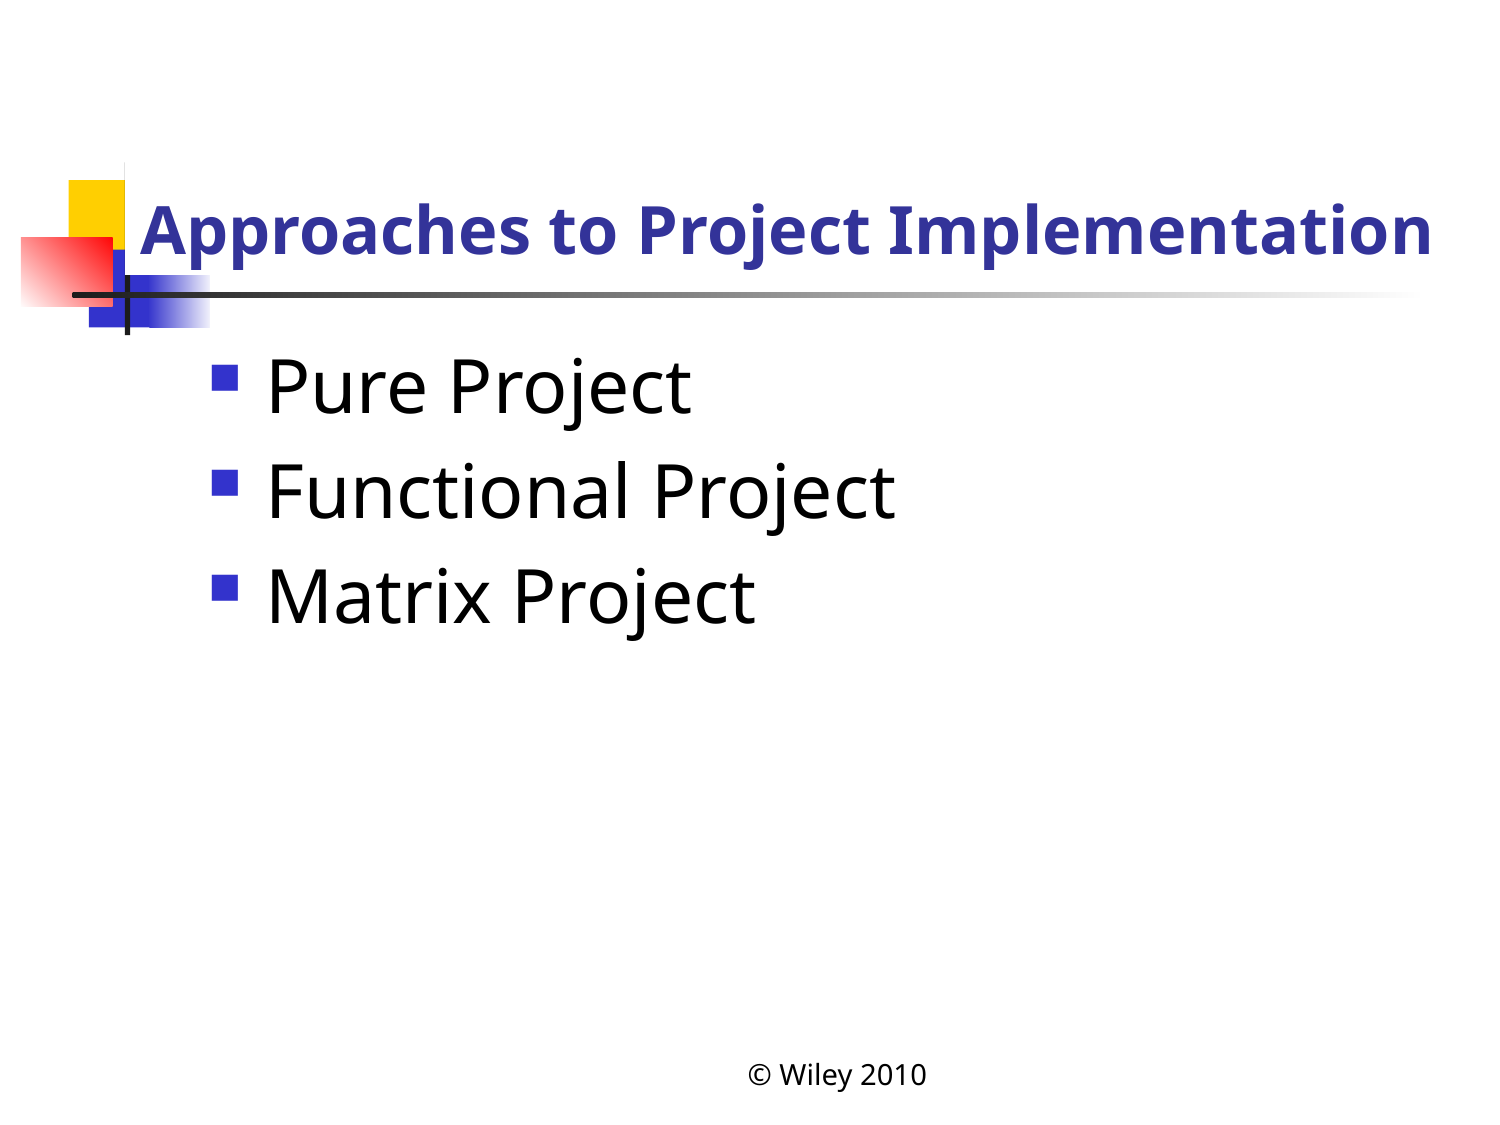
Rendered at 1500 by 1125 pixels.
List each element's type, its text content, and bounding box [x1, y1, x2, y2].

footer © Wiley 2010 [599, 1023, 1076, 1100]
list Pure Project Functional Project Matrix Project [193, 331, 1063, 850]
title Approaches to Project Implementation [125, 35, 1468, 275]
